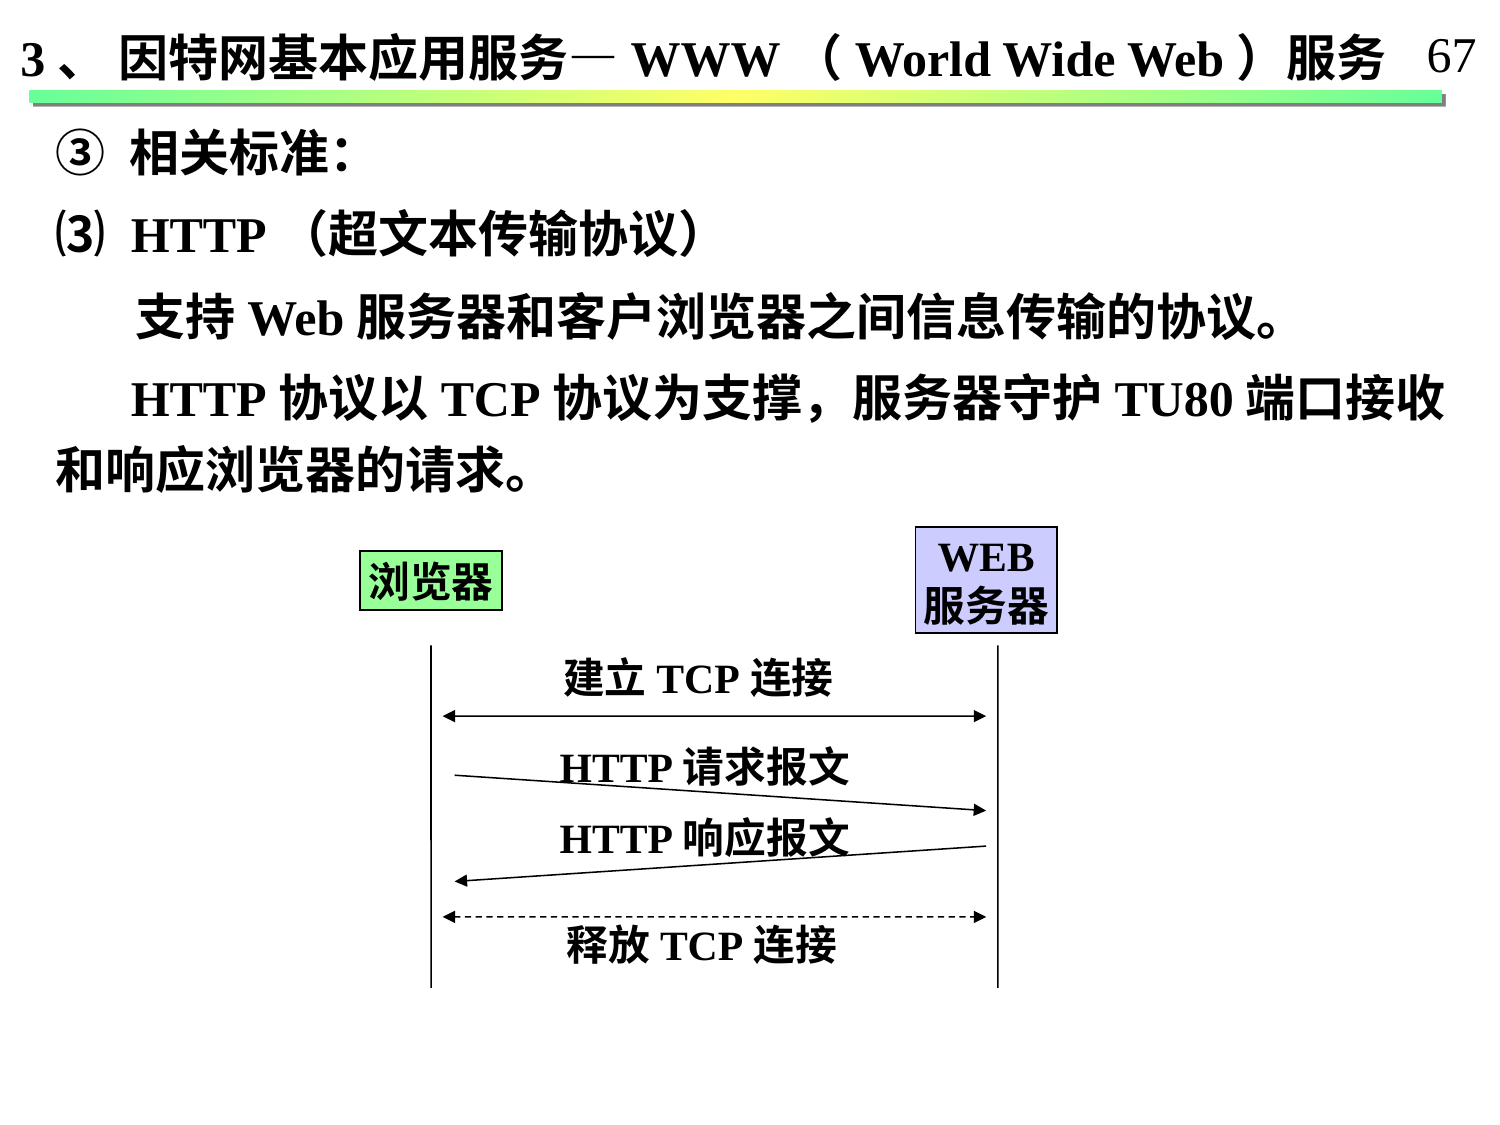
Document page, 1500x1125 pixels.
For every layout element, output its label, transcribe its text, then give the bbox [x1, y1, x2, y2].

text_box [359, 526, 1058, 988]
text_box 3、 因特网基本应用服务—WWW（World Wide Web）服务 [5, 18, 1456, 94]
text_box 67 [1411, 15, 1492, 90]
text_box ③ 相关标准： ⑶ HTTP（超文本传输协议） 支持Web服务器和客户浏览器之间信息传输的协议。 HTTP协议以TCP协议为支撑，服务器守护TU80端口接收和响应浏览器的请求。 [41, 113, 1471, 507]
text_box [29, 94, 1442, 103]
